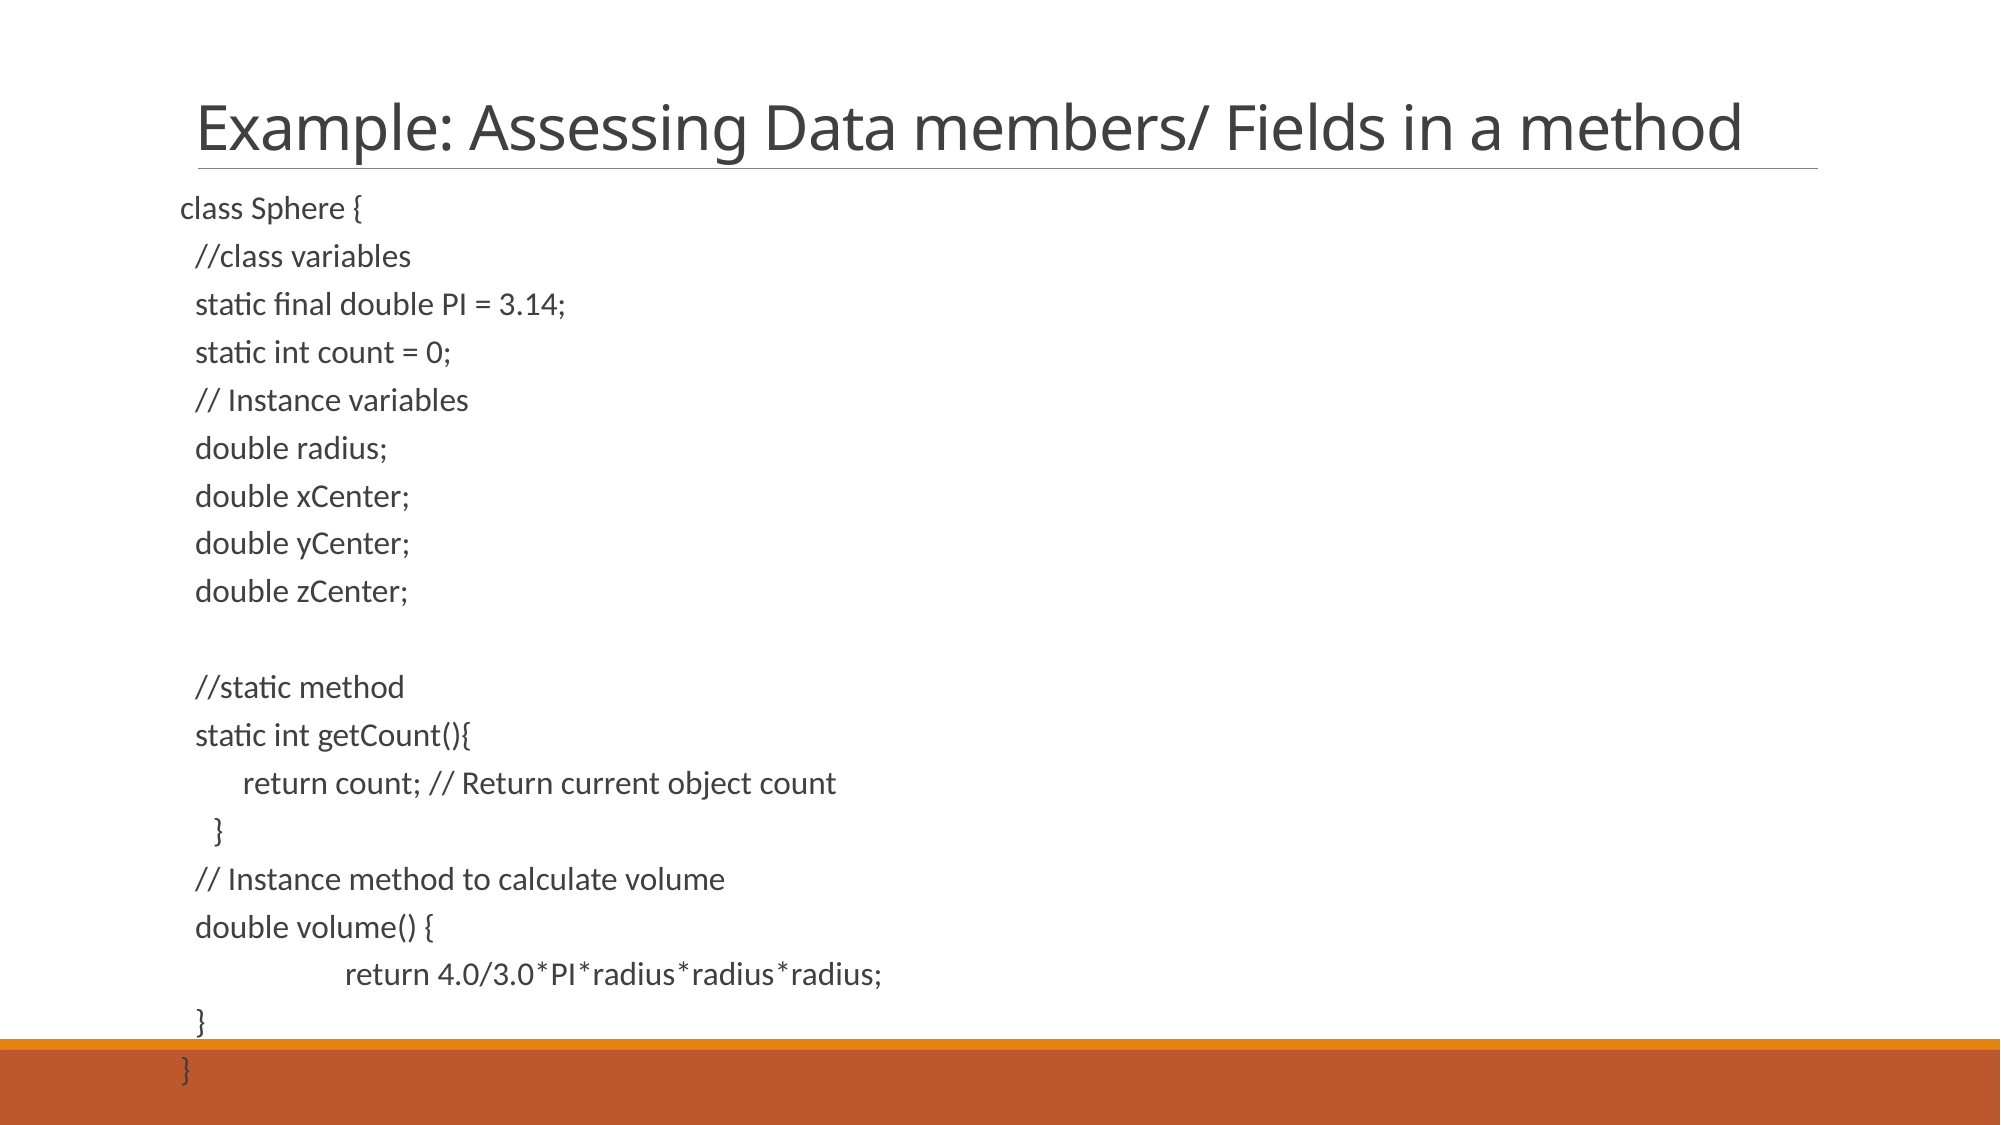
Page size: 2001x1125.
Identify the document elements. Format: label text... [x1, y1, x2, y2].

list class Sphere { //class variables static final double PI = 3.14; static int count = 0; // Instance variables double radius; double xCenter; double yCenter; double zCenter; //static method static int getCount(){ return count; // Return current object count } // Instance method to calculate volume double volume() { return 4.0/3.0*PI*radius*radius*radius; } } [180, 170, 1830, 1011]
title Example: Assessing Data members/ Fields in a method [180, 58, 1830, 170]
